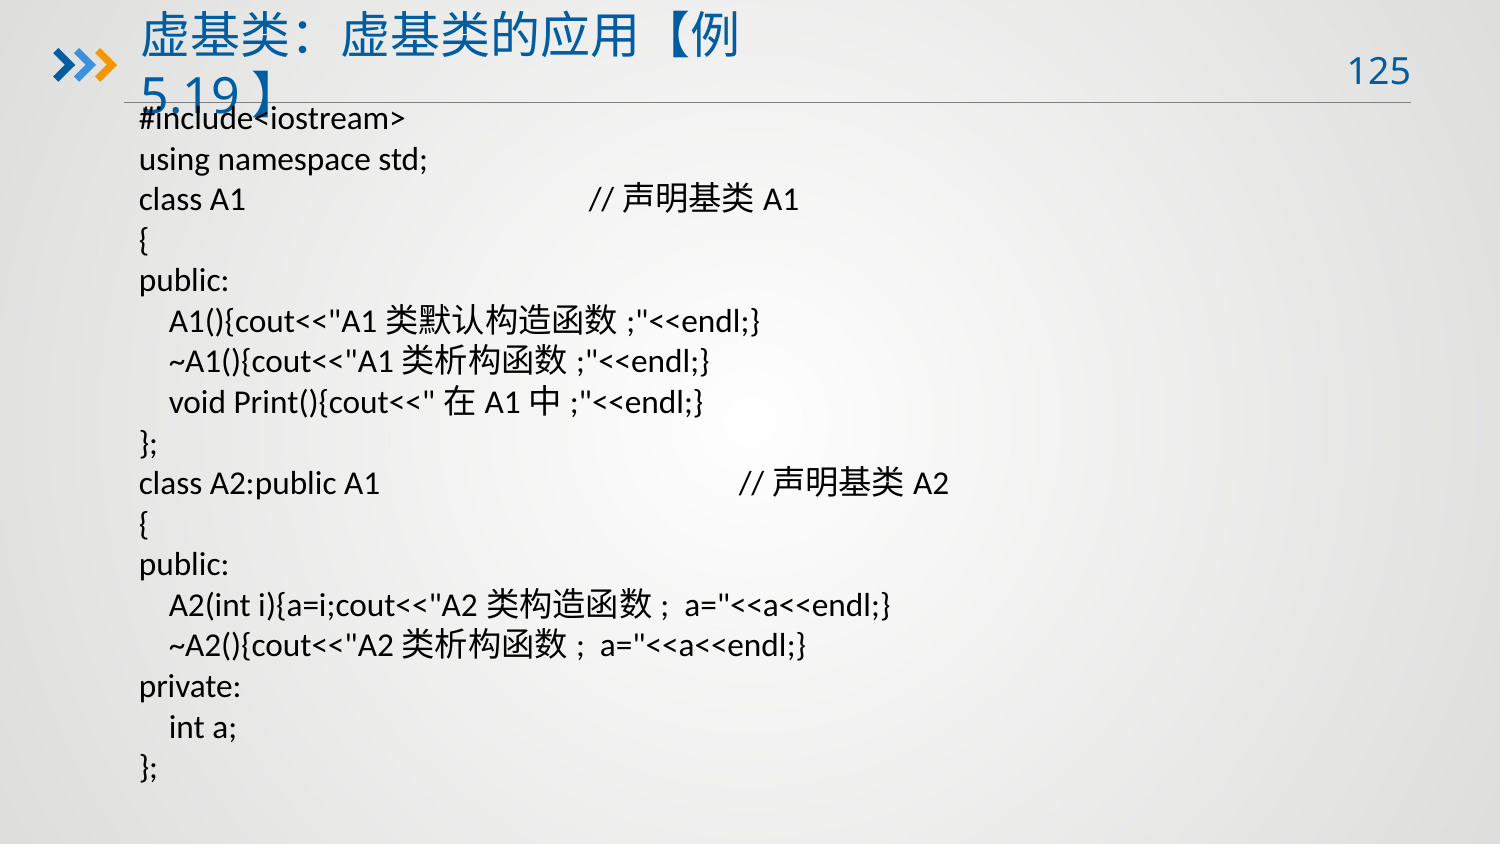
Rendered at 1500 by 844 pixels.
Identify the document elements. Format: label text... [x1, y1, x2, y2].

text_box #include<iostream> using namespace std; class A1 //声明基类A1 { public: A1(){cout<<"A1类默认构造函数;"<<endl;} ~A1(){cout<<"A1类析构函数;"<<endl;} void Print(){cout<<"在A1中;"<<endl;} }; class A2:public A1 //声明基类A2 { public: A2(int i){a=i;cout<<"A2类构造函数; a="<<a<<endl;} ~A2(){cout<<"A2类析构函数; a="<<a<<endl;} private: int a; }; [123, 95, 1399, 801]
picture [0, 0, 1500, 844]
text_box 虚基类：虚基类的应用【例5.19】 [140, 32, 845, 95]
